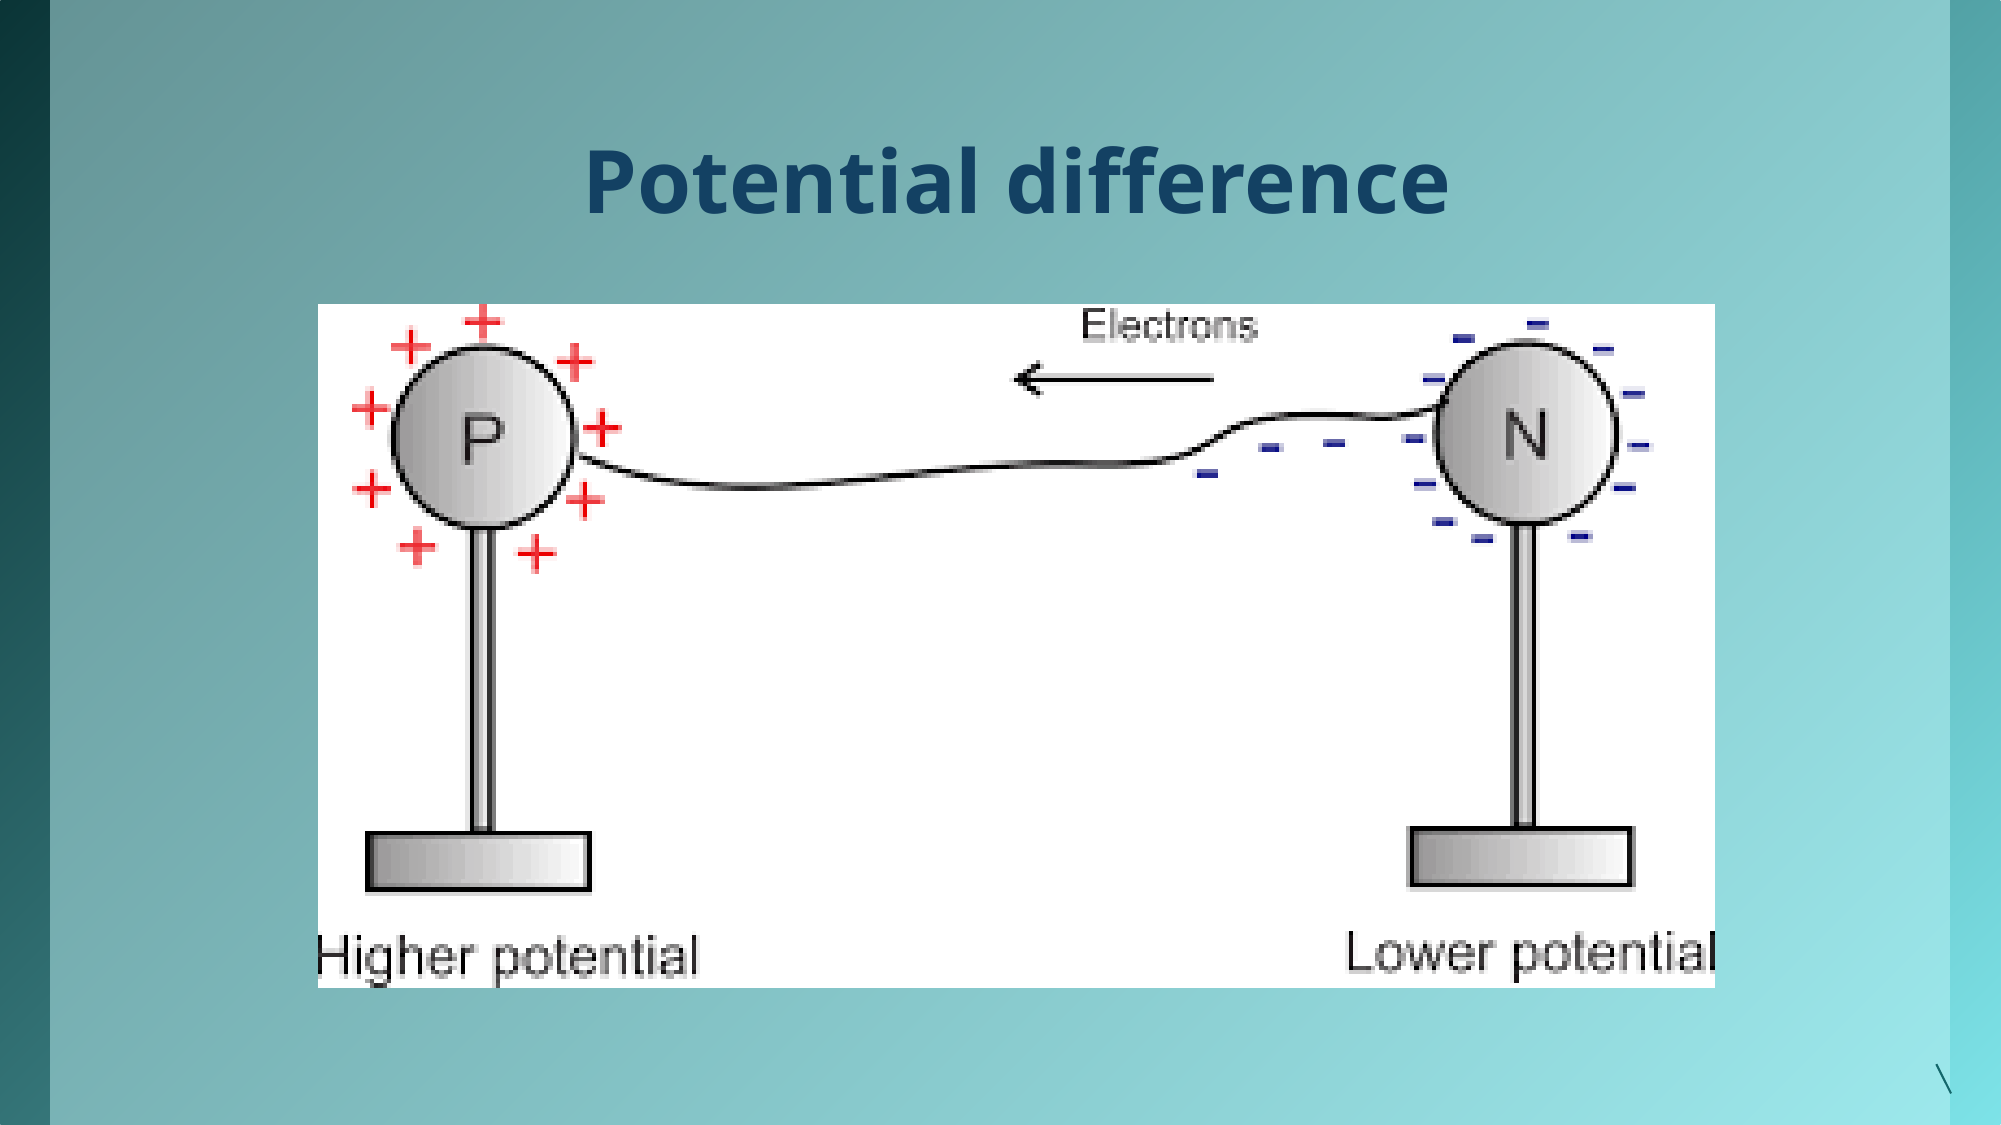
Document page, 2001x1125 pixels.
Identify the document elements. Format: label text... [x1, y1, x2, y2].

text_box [1936, 1064, 1952, 1094]
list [318, 304, 1715, 988]
title Potential difference [183, 12, 1850, 242]
